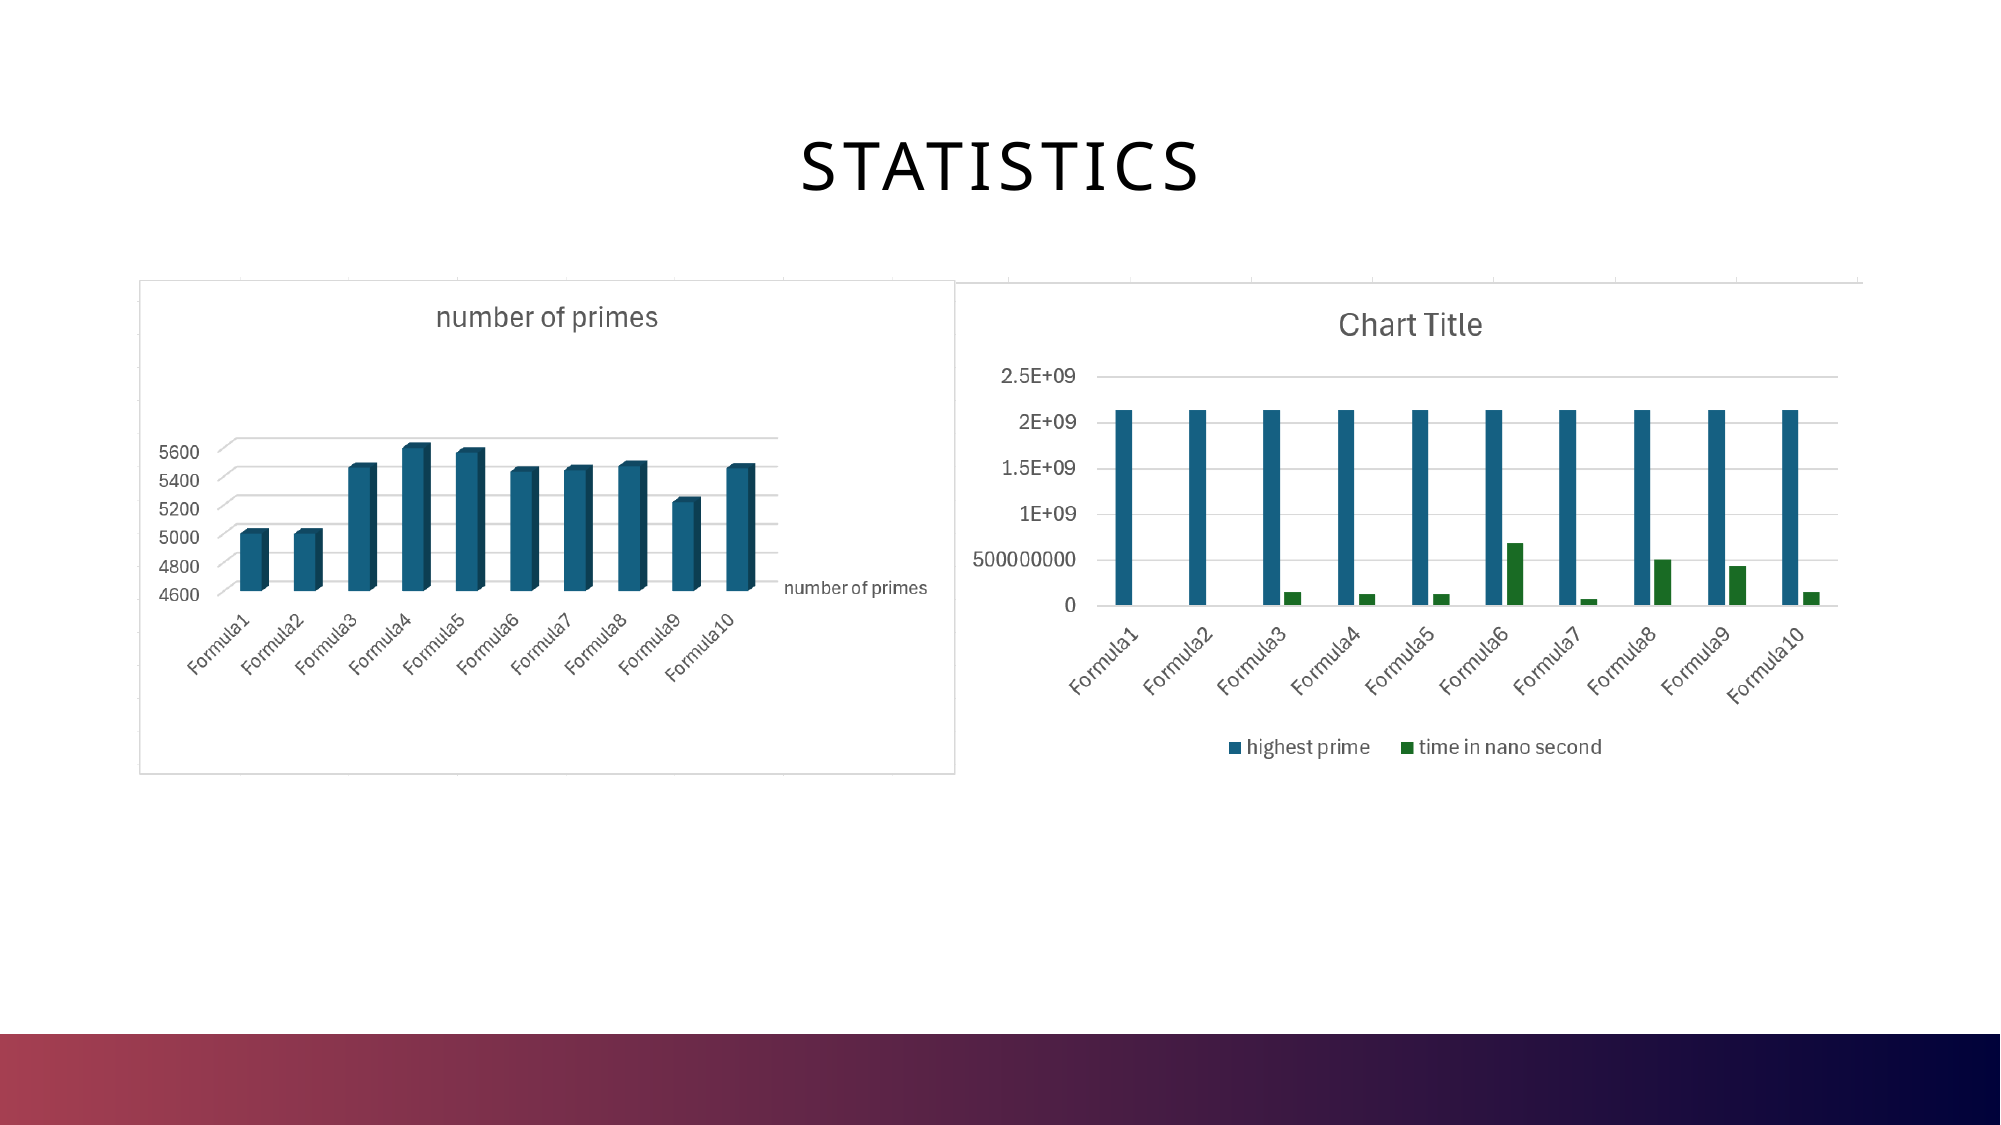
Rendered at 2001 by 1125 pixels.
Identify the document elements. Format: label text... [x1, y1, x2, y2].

picture [136, 276, 1863, 782]
title statistics [137, 60, 1863, 276]
